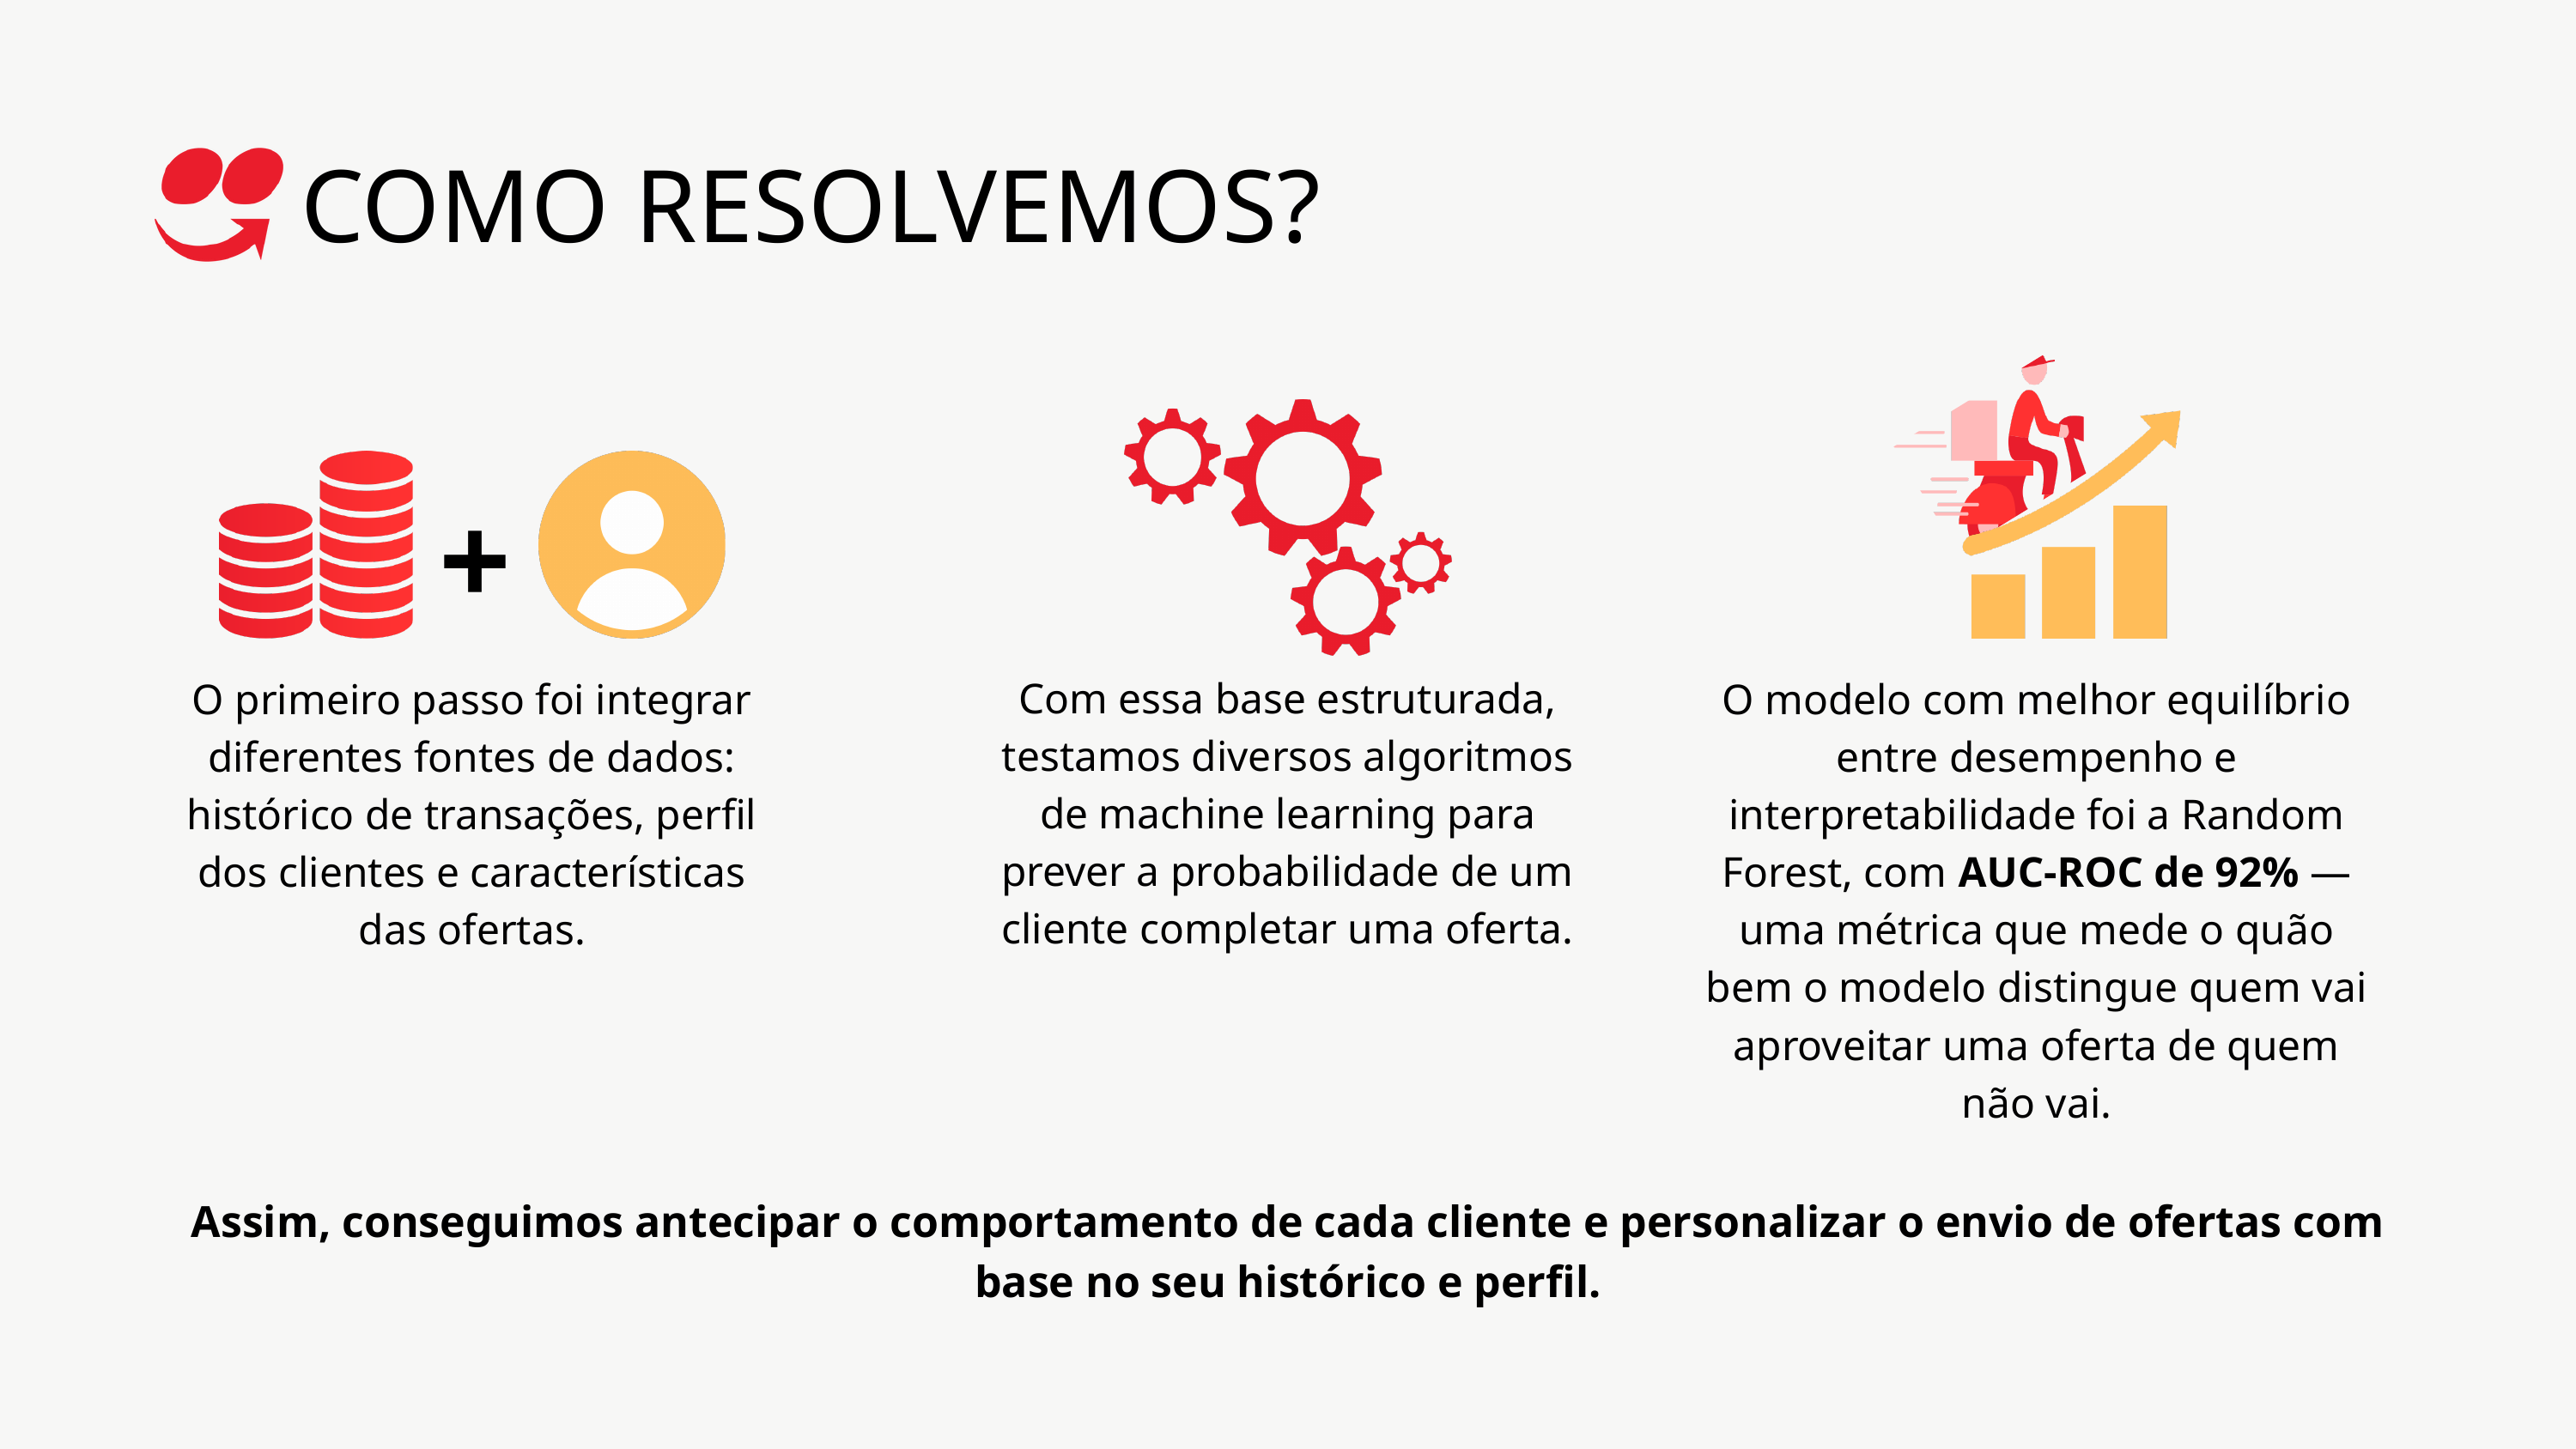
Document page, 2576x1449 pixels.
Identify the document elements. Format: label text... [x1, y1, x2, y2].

text_box O modelo com melhor equilíbrio entre desempenho e interpretabilidade foi a Random Forest, com AUC-ROC de 92% — uma métrica que mede o quão bem o modelo distingue quem vai aproveitar uma oferta de quem não vai. [1700, 664, 2374, 1126]
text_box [144, 138, 1387, 265]
text_box [1124, 399, 1452, 656]
text_box O primeiro passo foi integrar diferentes fontes de dados: histórico de transações, perfil dos clientes e características das ofertas. [181, 664, 763, 954]
text_box [1961, 410, 2181, 639]
text_box Com essa base estruturada, testamos diversos algoritmos de machine learning para prever a probabilidade de um cliente completar uma oferta. [991, 664, 1584, 953]
text_box [1893, 350, 2087, 552]
text_box Assim, conseguimos antecipar o comportamento de cada cliente e personalizar o envio de ofertas com base no seu histórico e perfil. [144, 1185, 2432, 1307]
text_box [218, 451, 726, 639]
